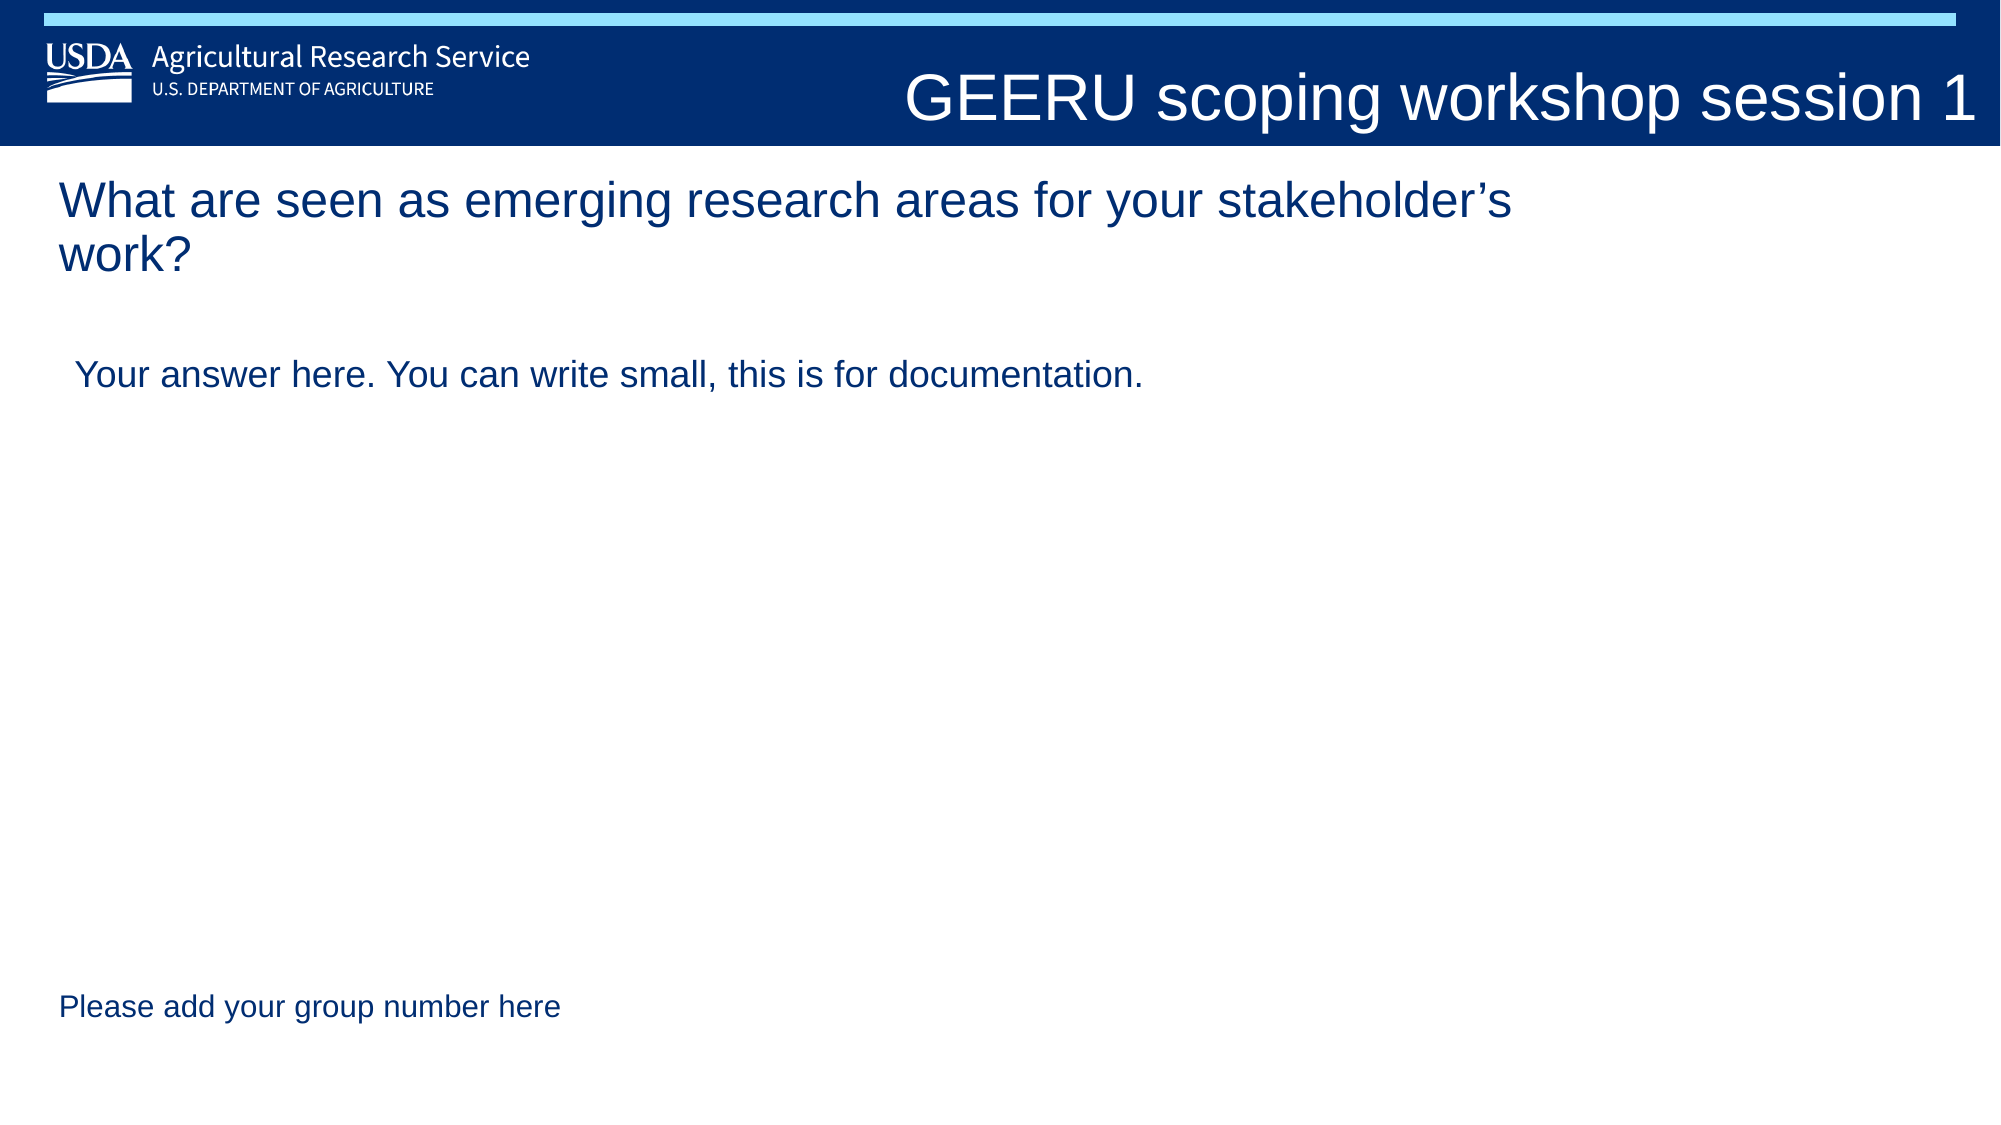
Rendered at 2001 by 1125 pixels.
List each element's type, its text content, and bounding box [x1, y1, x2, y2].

title What are seen as emerging research areas for your stakeholder’s work? [43, 162, 1654, 290]
subtitle Your answer here. You can write small, this is for documentation. [59, 348, 1210, 850]
list Please add your group number here [43, 983, 1957, 1073]
text_box GEERU scoping workshop session 1 [889, 14, 2000, 143]
picture [45, 41, 529, 104]
